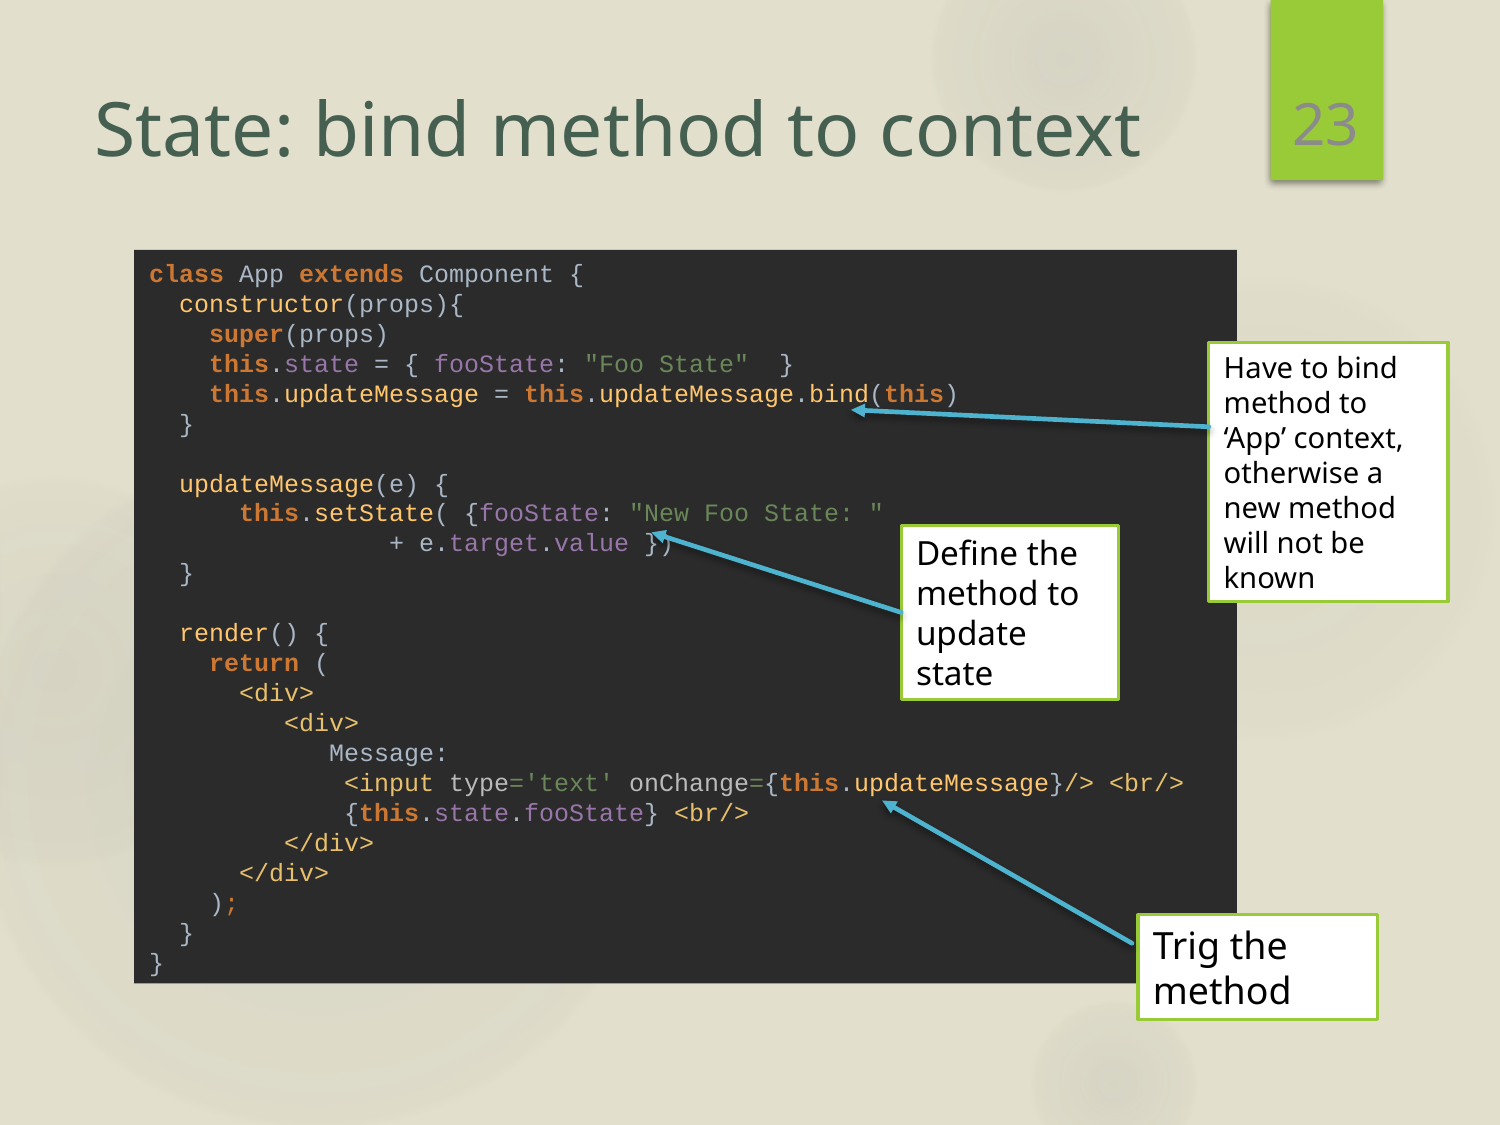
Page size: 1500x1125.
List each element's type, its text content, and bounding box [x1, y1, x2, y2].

title State: bind method to context [79, 74, 1237, 188]
text_box Trig the method [1136, 913, 1379, 1021]
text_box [850, 409, 1210, 428]
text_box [651, 532, 902, 614]
text_box Define the method to update state [900, 524, 1120, 701]
slide_number 23 [1273, 48, 1378, 175]
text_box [881, 800, 1133, 944]
text_box Have to bind method to ‘App’ context, otherwise a new method will not be known [1207, 341, 1450, 603]
text_box class App extends Component { constructor(props){ super(props) this.state = { fooState: "Foo State" } this.updateMessage = this.updateMessage.bind(this) } updateMessage(e) { this.setState( {fooState: "New Foo State: " + e.target.value }) } render() { return ( <div> <div> Message: <input type='text' onChange={this.updateMessage}/> <br/> {this.state.fooState} <br/> </div> </div> ); } } [134, 249, 1237, 984]
